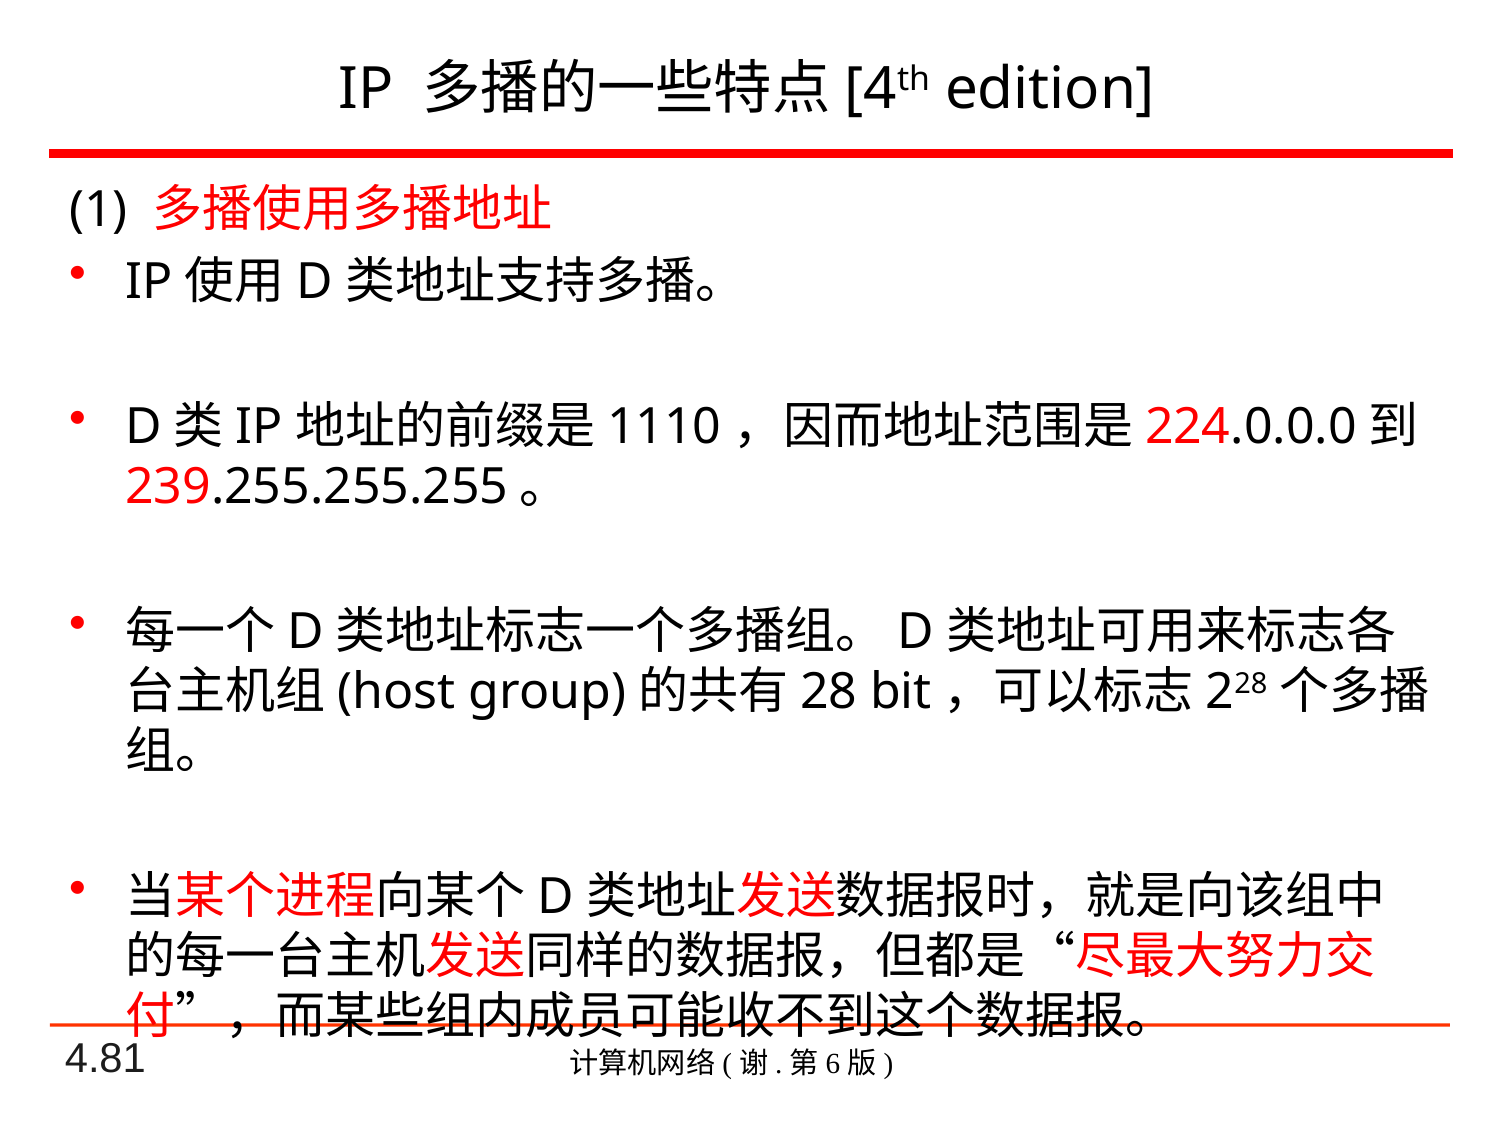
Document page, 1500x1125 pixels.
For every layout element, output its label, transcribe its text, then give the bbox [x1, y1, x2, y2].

title IP 多播的一些特点[4th edition] [53, 33, 1440, 137]
list (1) 多播使用多播地址 IP使用D类地址支持多播。 D类IP地址的前缀是1110，因而地址范围是224.0.0.0到239.255.255.255。 每一个D类地址标志一个多播组。D类地址可用来标志各台主机组(host group)的共有28 bit，可以标志228个多播组。 当某个进程向某个D类地址发送数据报时，就是向该组中的每一台主机发送同样的数据报，但都是“尽最大努力交付”，而某些组内成员可能收不到这个数据报。 [53, 168, 1447, 1014]
